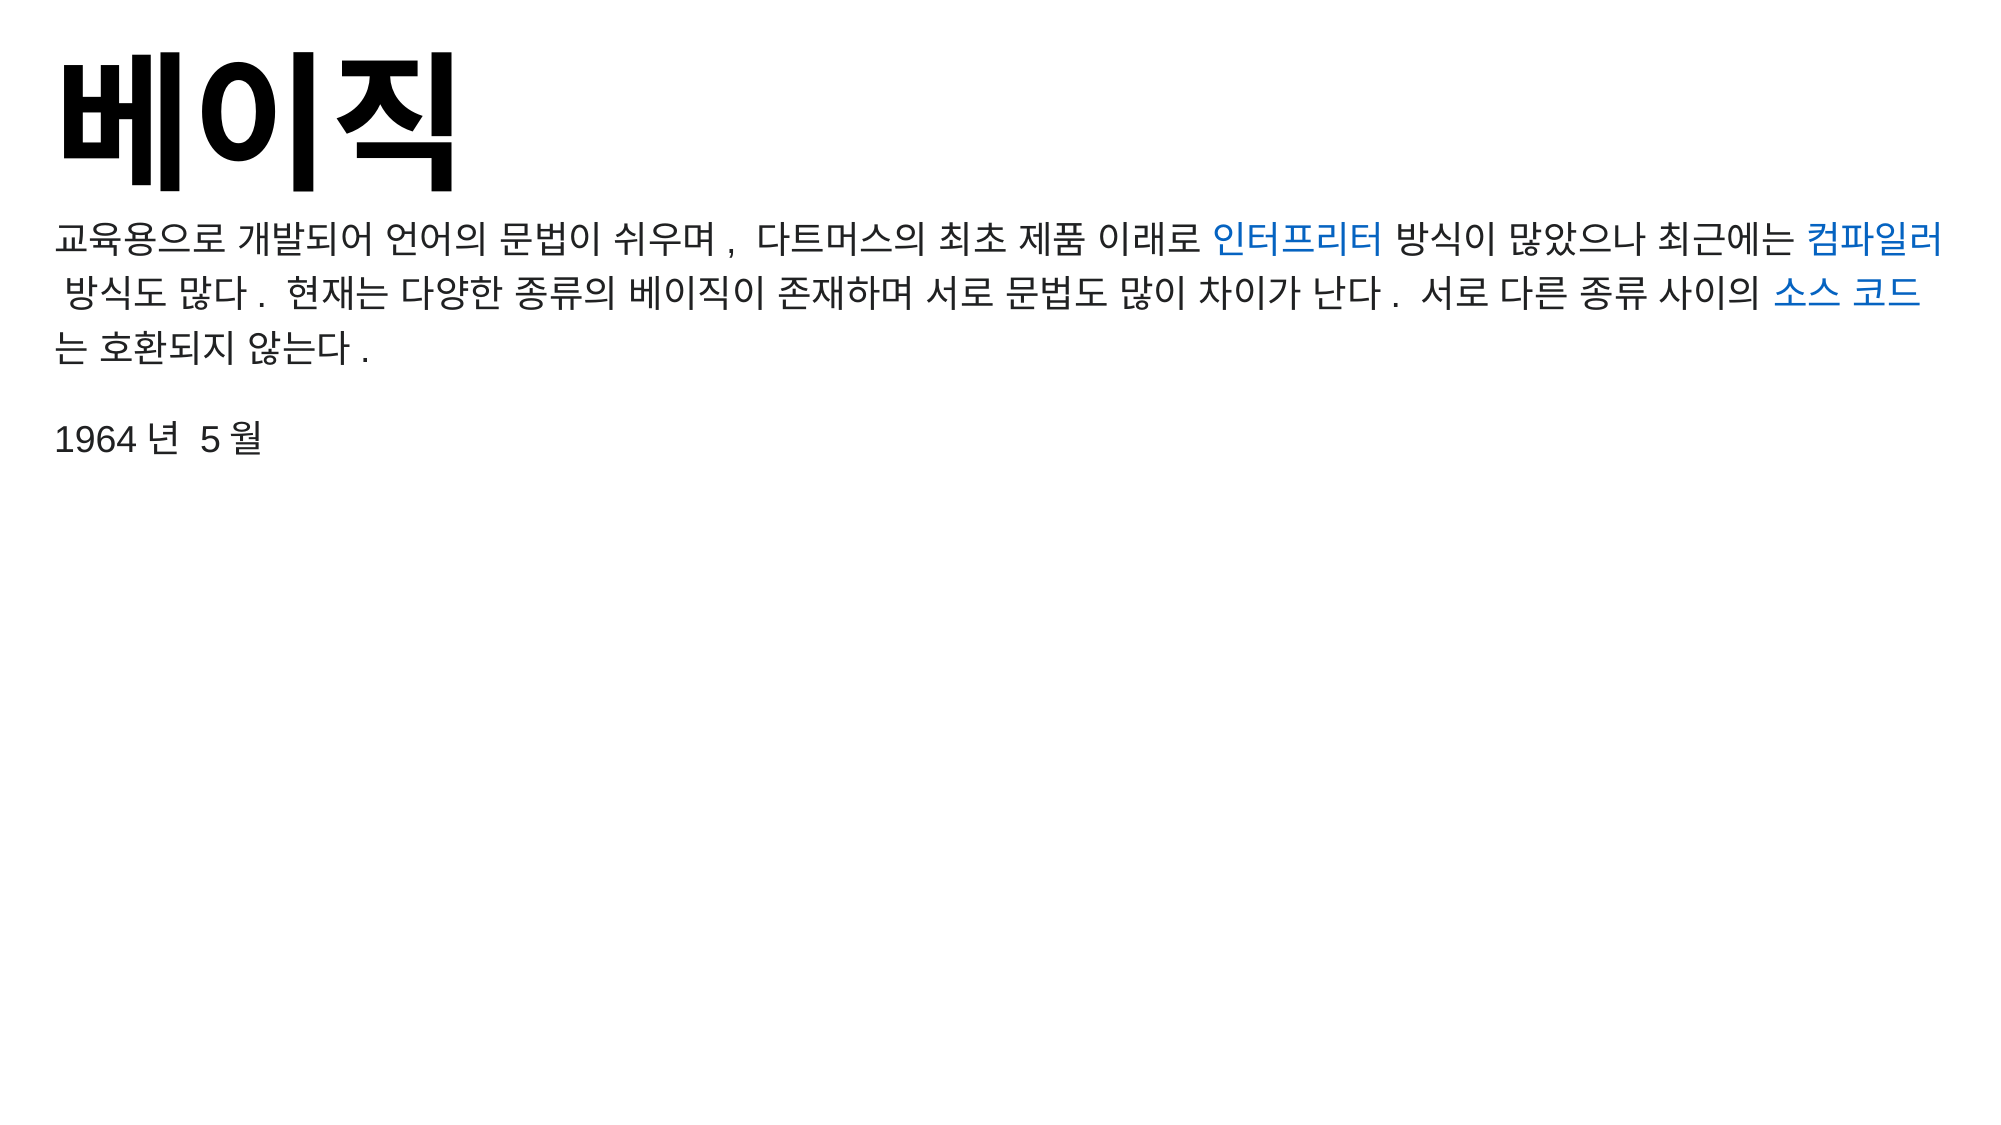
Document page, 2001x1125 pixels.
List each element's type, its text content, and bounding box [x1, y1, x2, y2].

text_box 교육용으로 개발되어 언어의 문법이 쉬우며, 다트머스의 최초 제품 이래로 인터프리터 방식이 많았으나 최근에는 컴파일러 방식도 많다. 현재는 다양한 종류의 베이직이 존재하며 서로 문법도 많이 차이가 난다. 서로 다른 종류 사이의 소스 코드는 호환되지 않는다. 1964년 5월 [39, 208, 1960, 468]
text_box 베이직 [39, 21, 897, 208]
